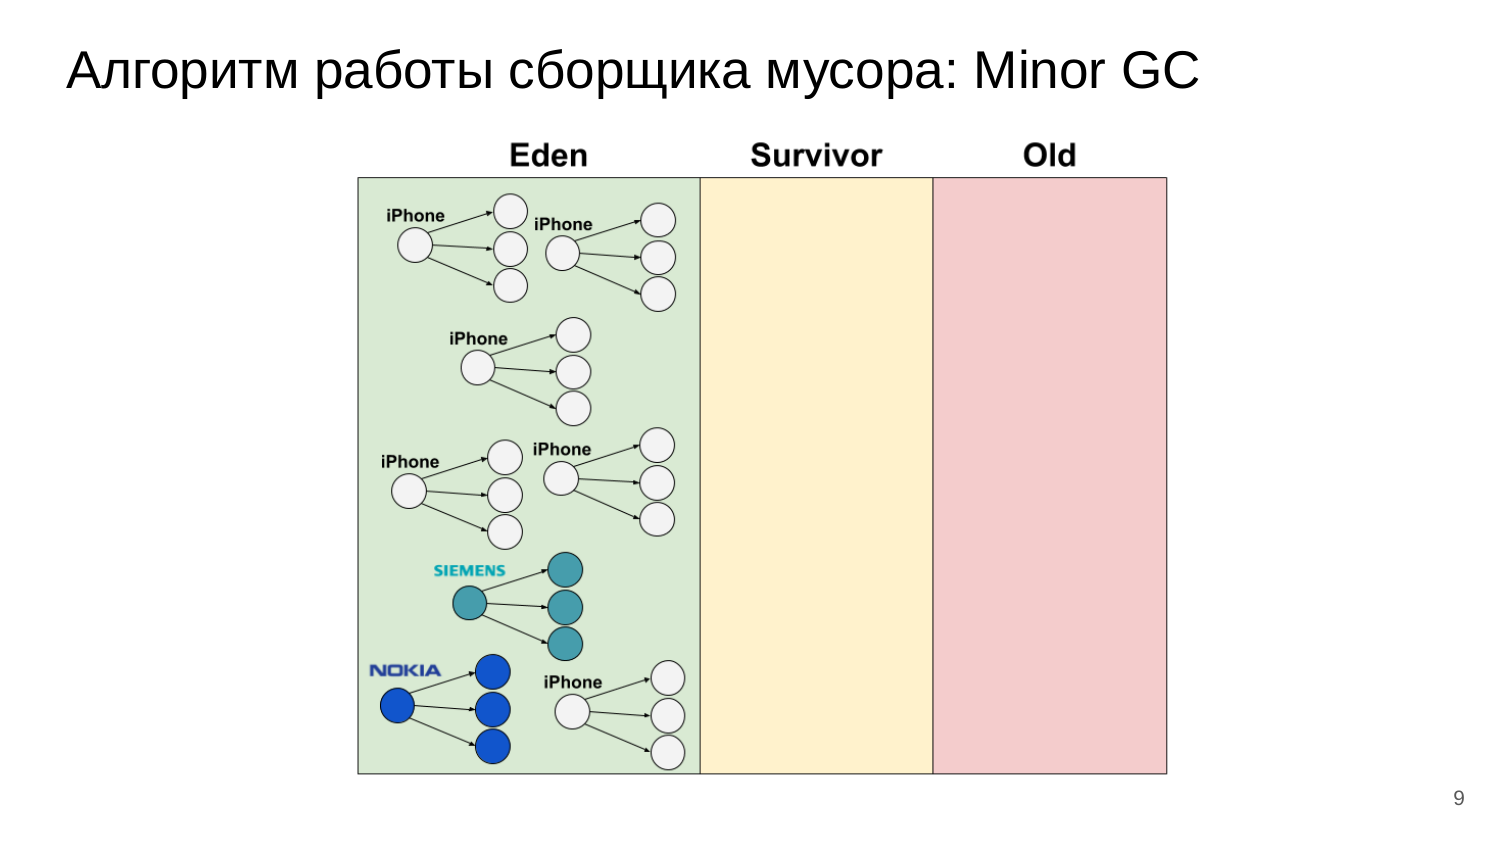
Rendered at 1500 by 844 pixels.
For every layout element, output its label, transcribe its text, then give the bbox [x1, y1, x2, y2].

slide_number ‹#› [1389, 764, 1480, 830]
title Алгоритм работы сборщика мусора: Minor GC [51, 20, 1449, 115]
picture [235, 123, 1202, 804]
